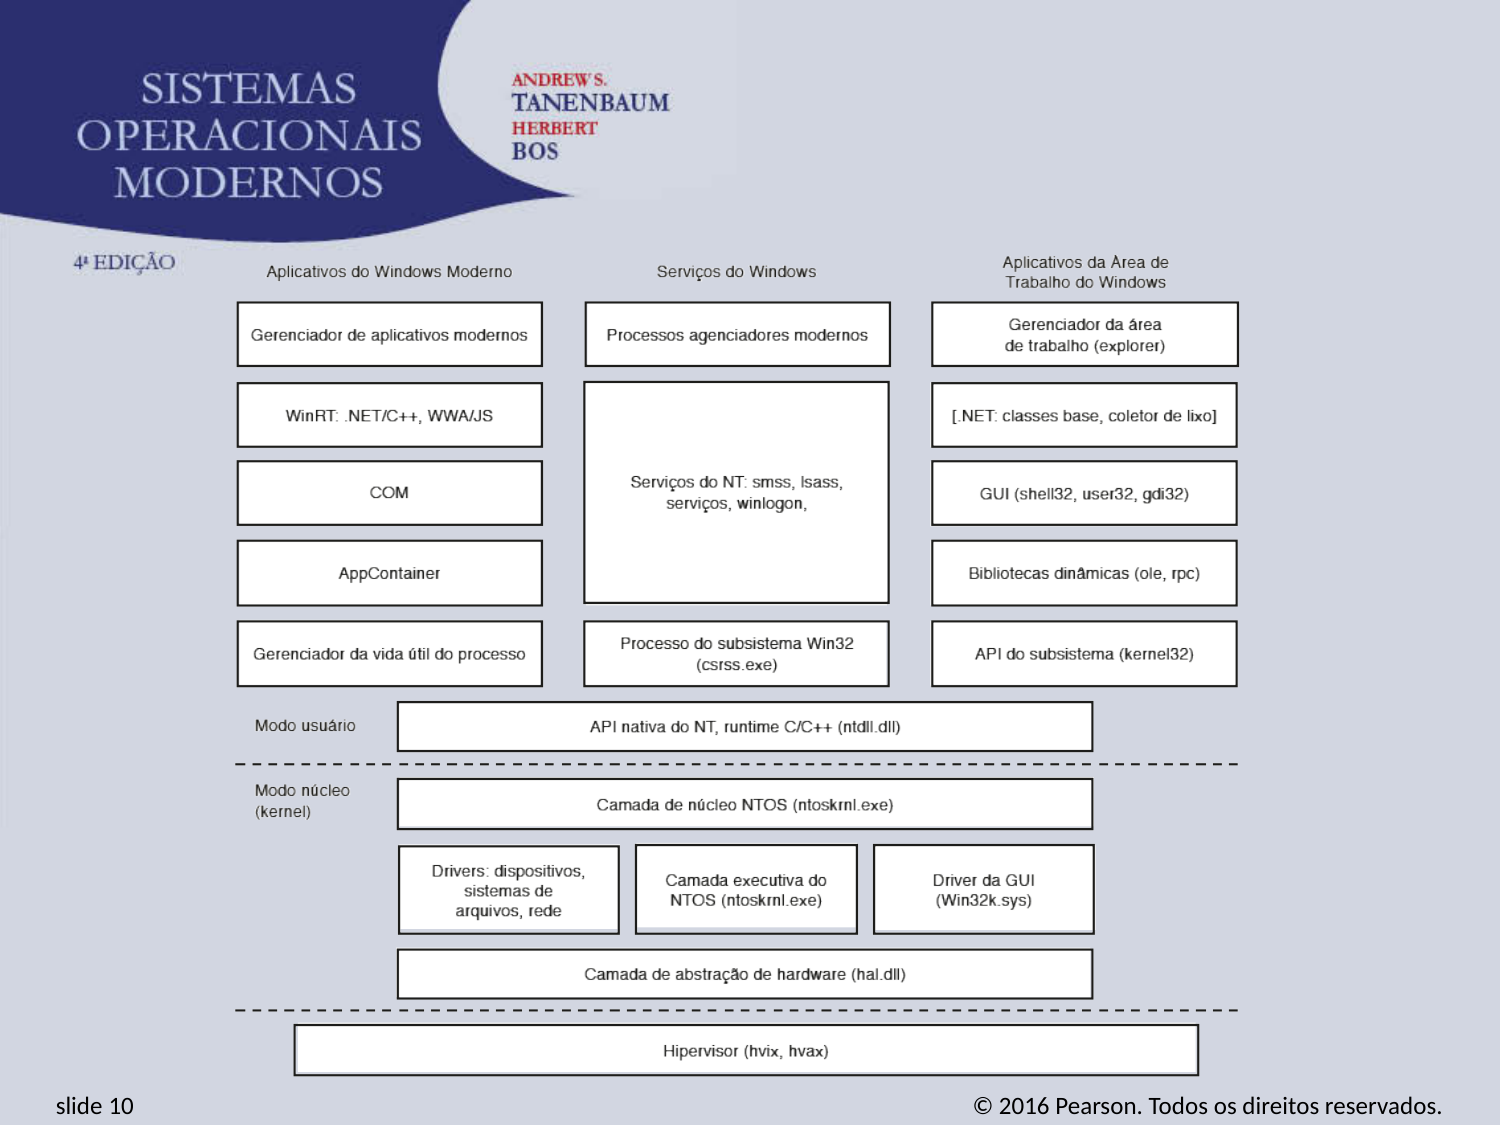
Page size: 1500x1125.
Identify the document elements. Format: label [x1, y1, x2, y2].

text_box [218, 255, 1254, 1090]
picture [0, 0, 1500, 1125]
